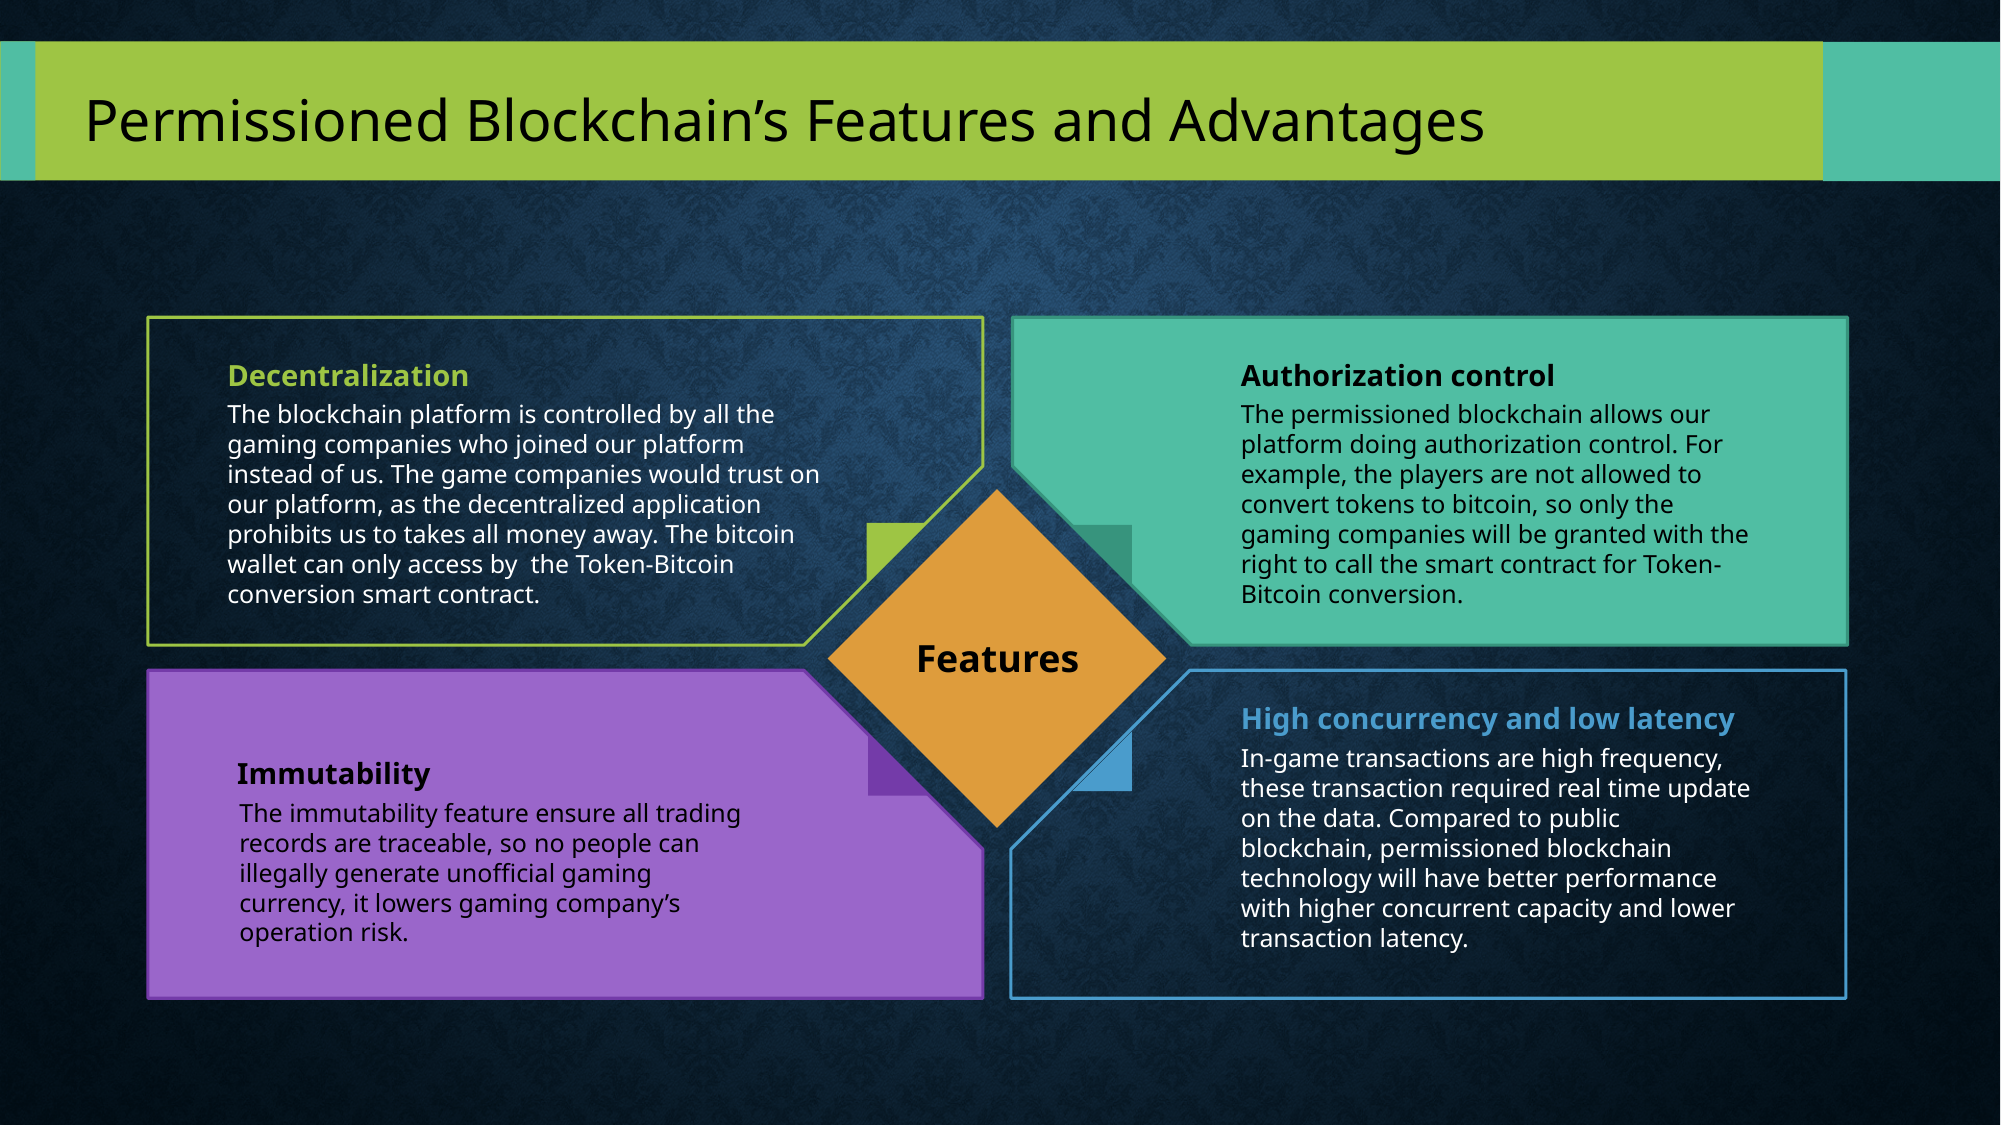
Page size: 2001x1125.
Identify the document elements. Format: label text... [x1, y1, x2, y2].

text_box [147, 316, 1849, 999]
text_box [1225, 348, 1770, 620]
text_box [211, 348, 843, 650]
list Permissioned Blockchain’s Features and Advantages [69, 51, 1524, 171]
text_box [221, 746, 769, 957]
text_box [1225, 692, 1770, 964]
